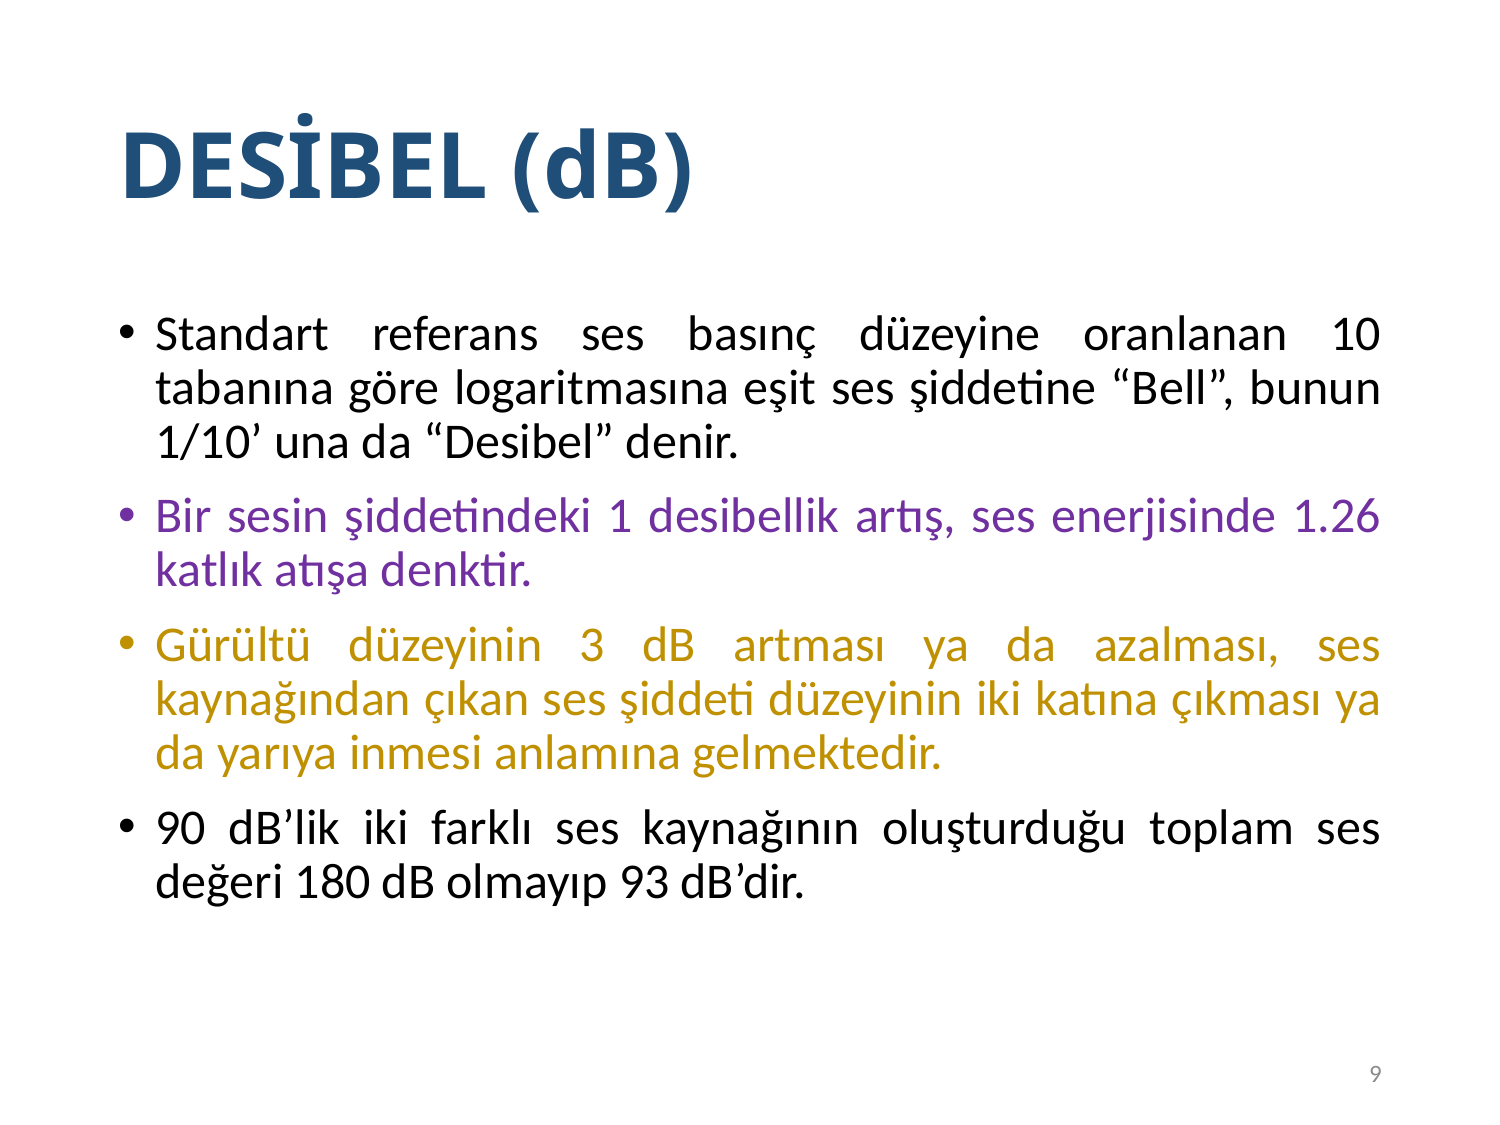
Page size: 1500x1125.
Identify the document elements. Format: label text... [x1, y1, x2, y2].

slide_number 9 [1059, 1042, 1397, 1103]
title DESİBEL (dB) [103, 59, 1397, 278]
list Standart referans ses basınç düzeyine oranlanan 10 tabanına göre logaritmasına eşit ses şiddetine “Bell”, bunun 1/10’ una da “Desibel” denir. Bir sesin şiddetindeki 1 desibellik artış, ses enerjisinde 1.26 katlık atışa denktir. Gürültü düzeyinin 3 dB artması ya da azalması, ses kaynağından çıkan ses şiddeti düzeyinin iki katına çıkması ya da yarıya inmesi anlamına gelmektedir. 90 dB’lik iki farklı ses kaynağının oluşturduğu toplam ses değeri 180 dB olmayıp 93 dB’dir. [103, 299, 1397, 1014]
